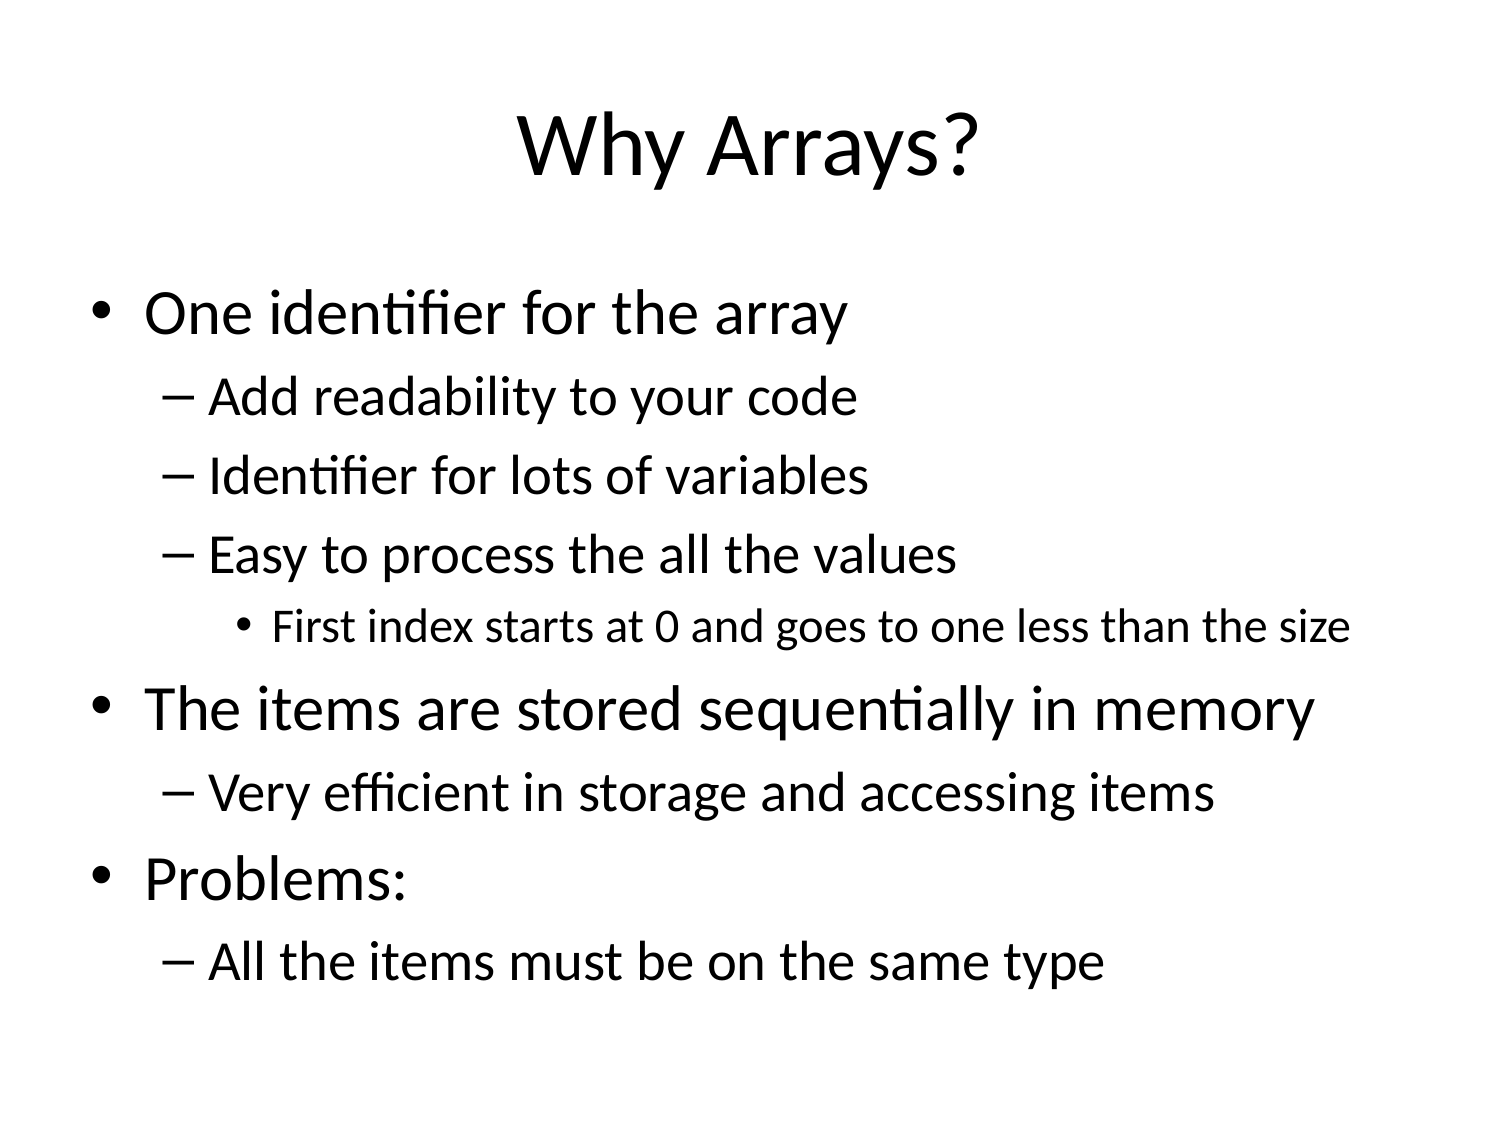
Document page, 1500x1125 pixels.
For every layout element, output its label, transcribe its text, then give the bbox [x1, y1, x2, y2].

title Why Arrays? [75, 45, 1425, 233]
list One identifier for the array Add readability to your code Identifier for lots of variables Easy to process the all the values First index starts at 0 and goes to one less than the size The items are stored sequentially in memory Very efficient in storage and accessing items Problems: All the items must be on the same type [75, 262, 1425, 1005]
